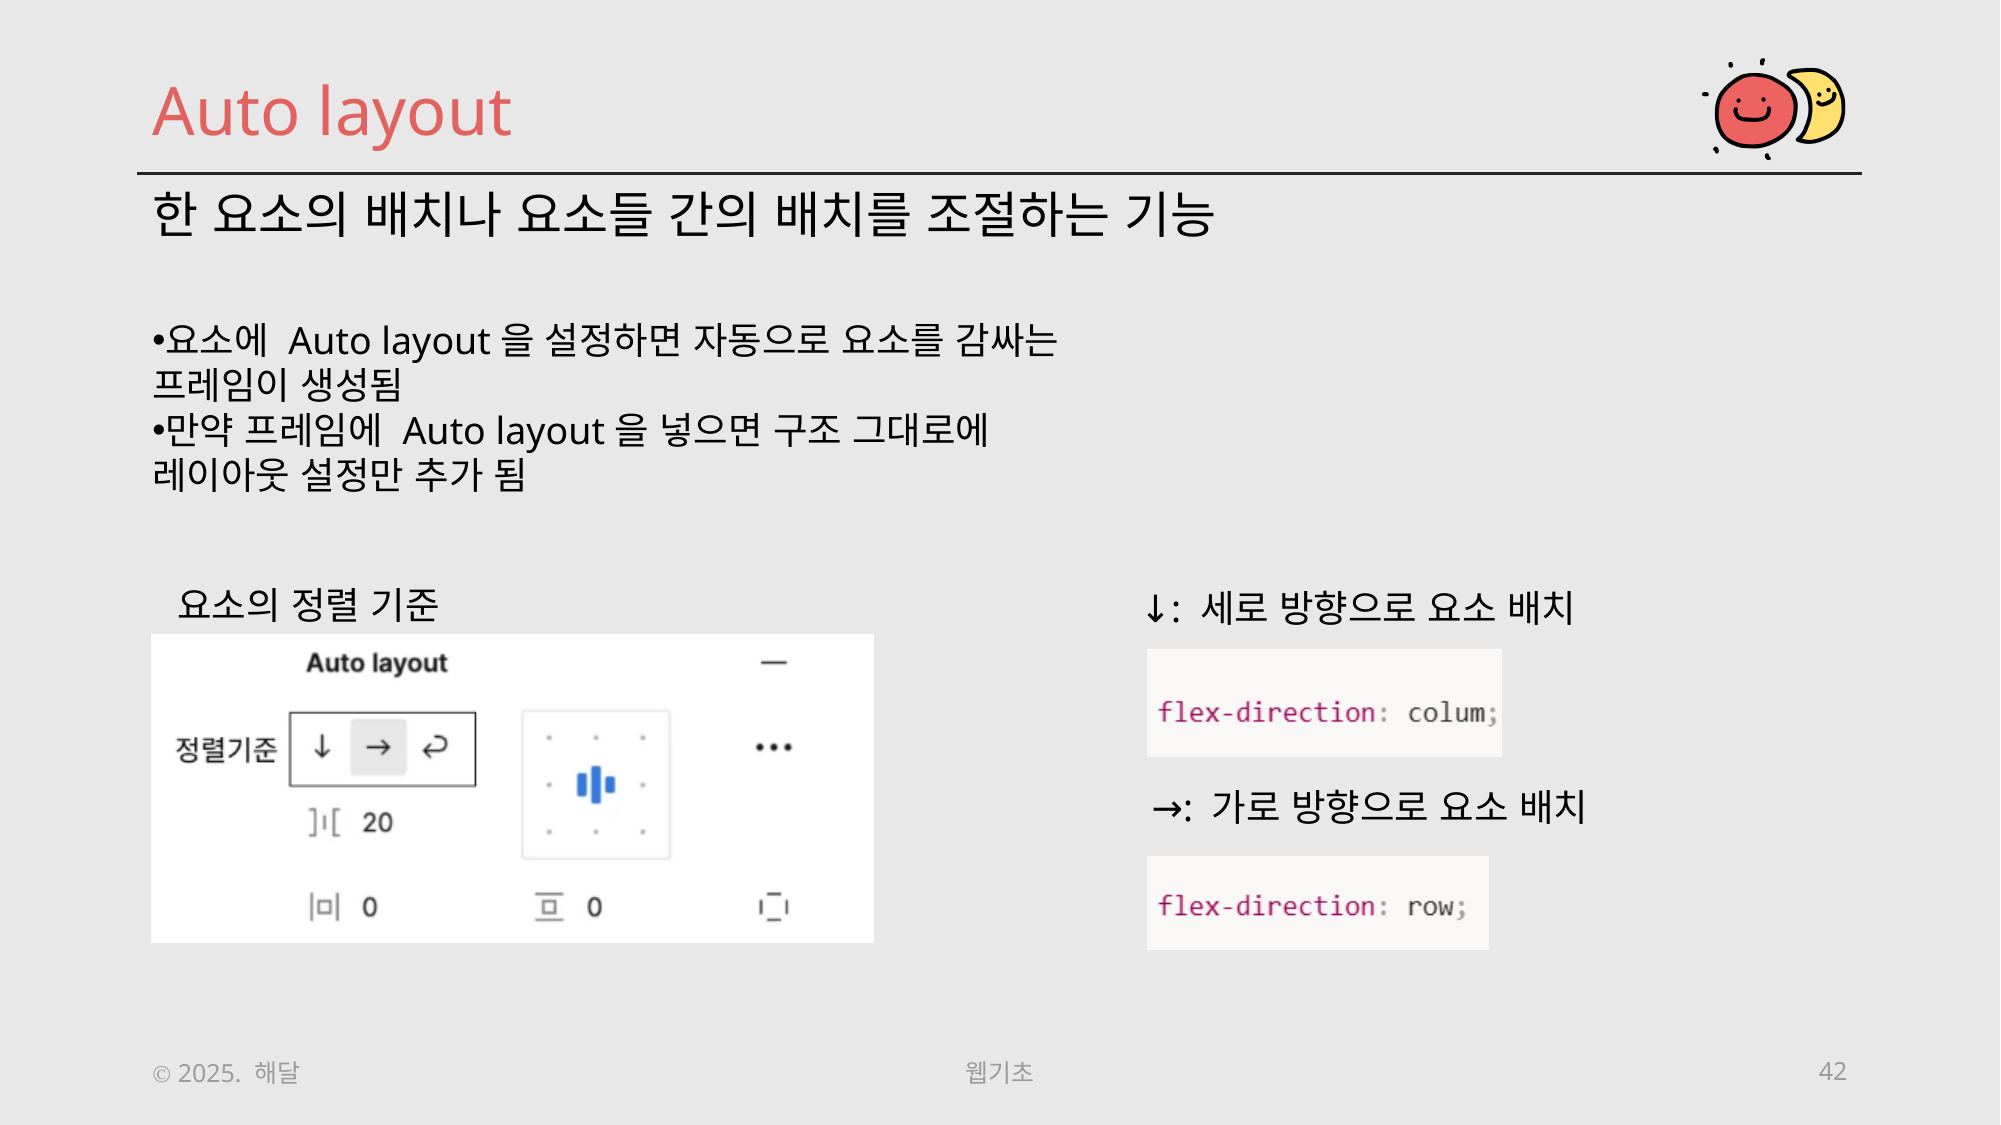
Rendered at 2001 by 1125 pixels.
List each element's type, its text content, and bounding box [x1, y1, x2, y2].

footer 웹기초 [662, 1042, 1338, 1103]
list 한 요소의 배치나 요소들 간의 배치를 조절하는 기능 [137, 170, 1512, 257]
text_box →: 가로 방향으로 요소 배치 [1136, 776, 2000, 837]
picture [151, 634, 875, 944]
picture [1687, 52, 1863, 168]
text_box ↓: 세로 방향으로 요소 배치 [1125, 577, 2000, 638]
slide_number Ⓒ 2025. 해달 [137, 1042, 588, 1103]
picture [1147, 855, 1490, 951]
text_box 요소에 Auto layout을 설정하면 자동으로 요소를 감싸는 프레임이 생성됨 만약 프레임에 Auto layout을 넣으면 구조 그대로에 레이아웃 설정만 추가 됨 [137, 309, 1137, 504]
slide_number 42 [1412, 1042, 1863, 1103]
list Auto layout [137, 51, 1512, 167]
picture [1147, 649, 1502, 757]
text_box 요소의 정렬 기준 [162, 574, 1163, 635]
